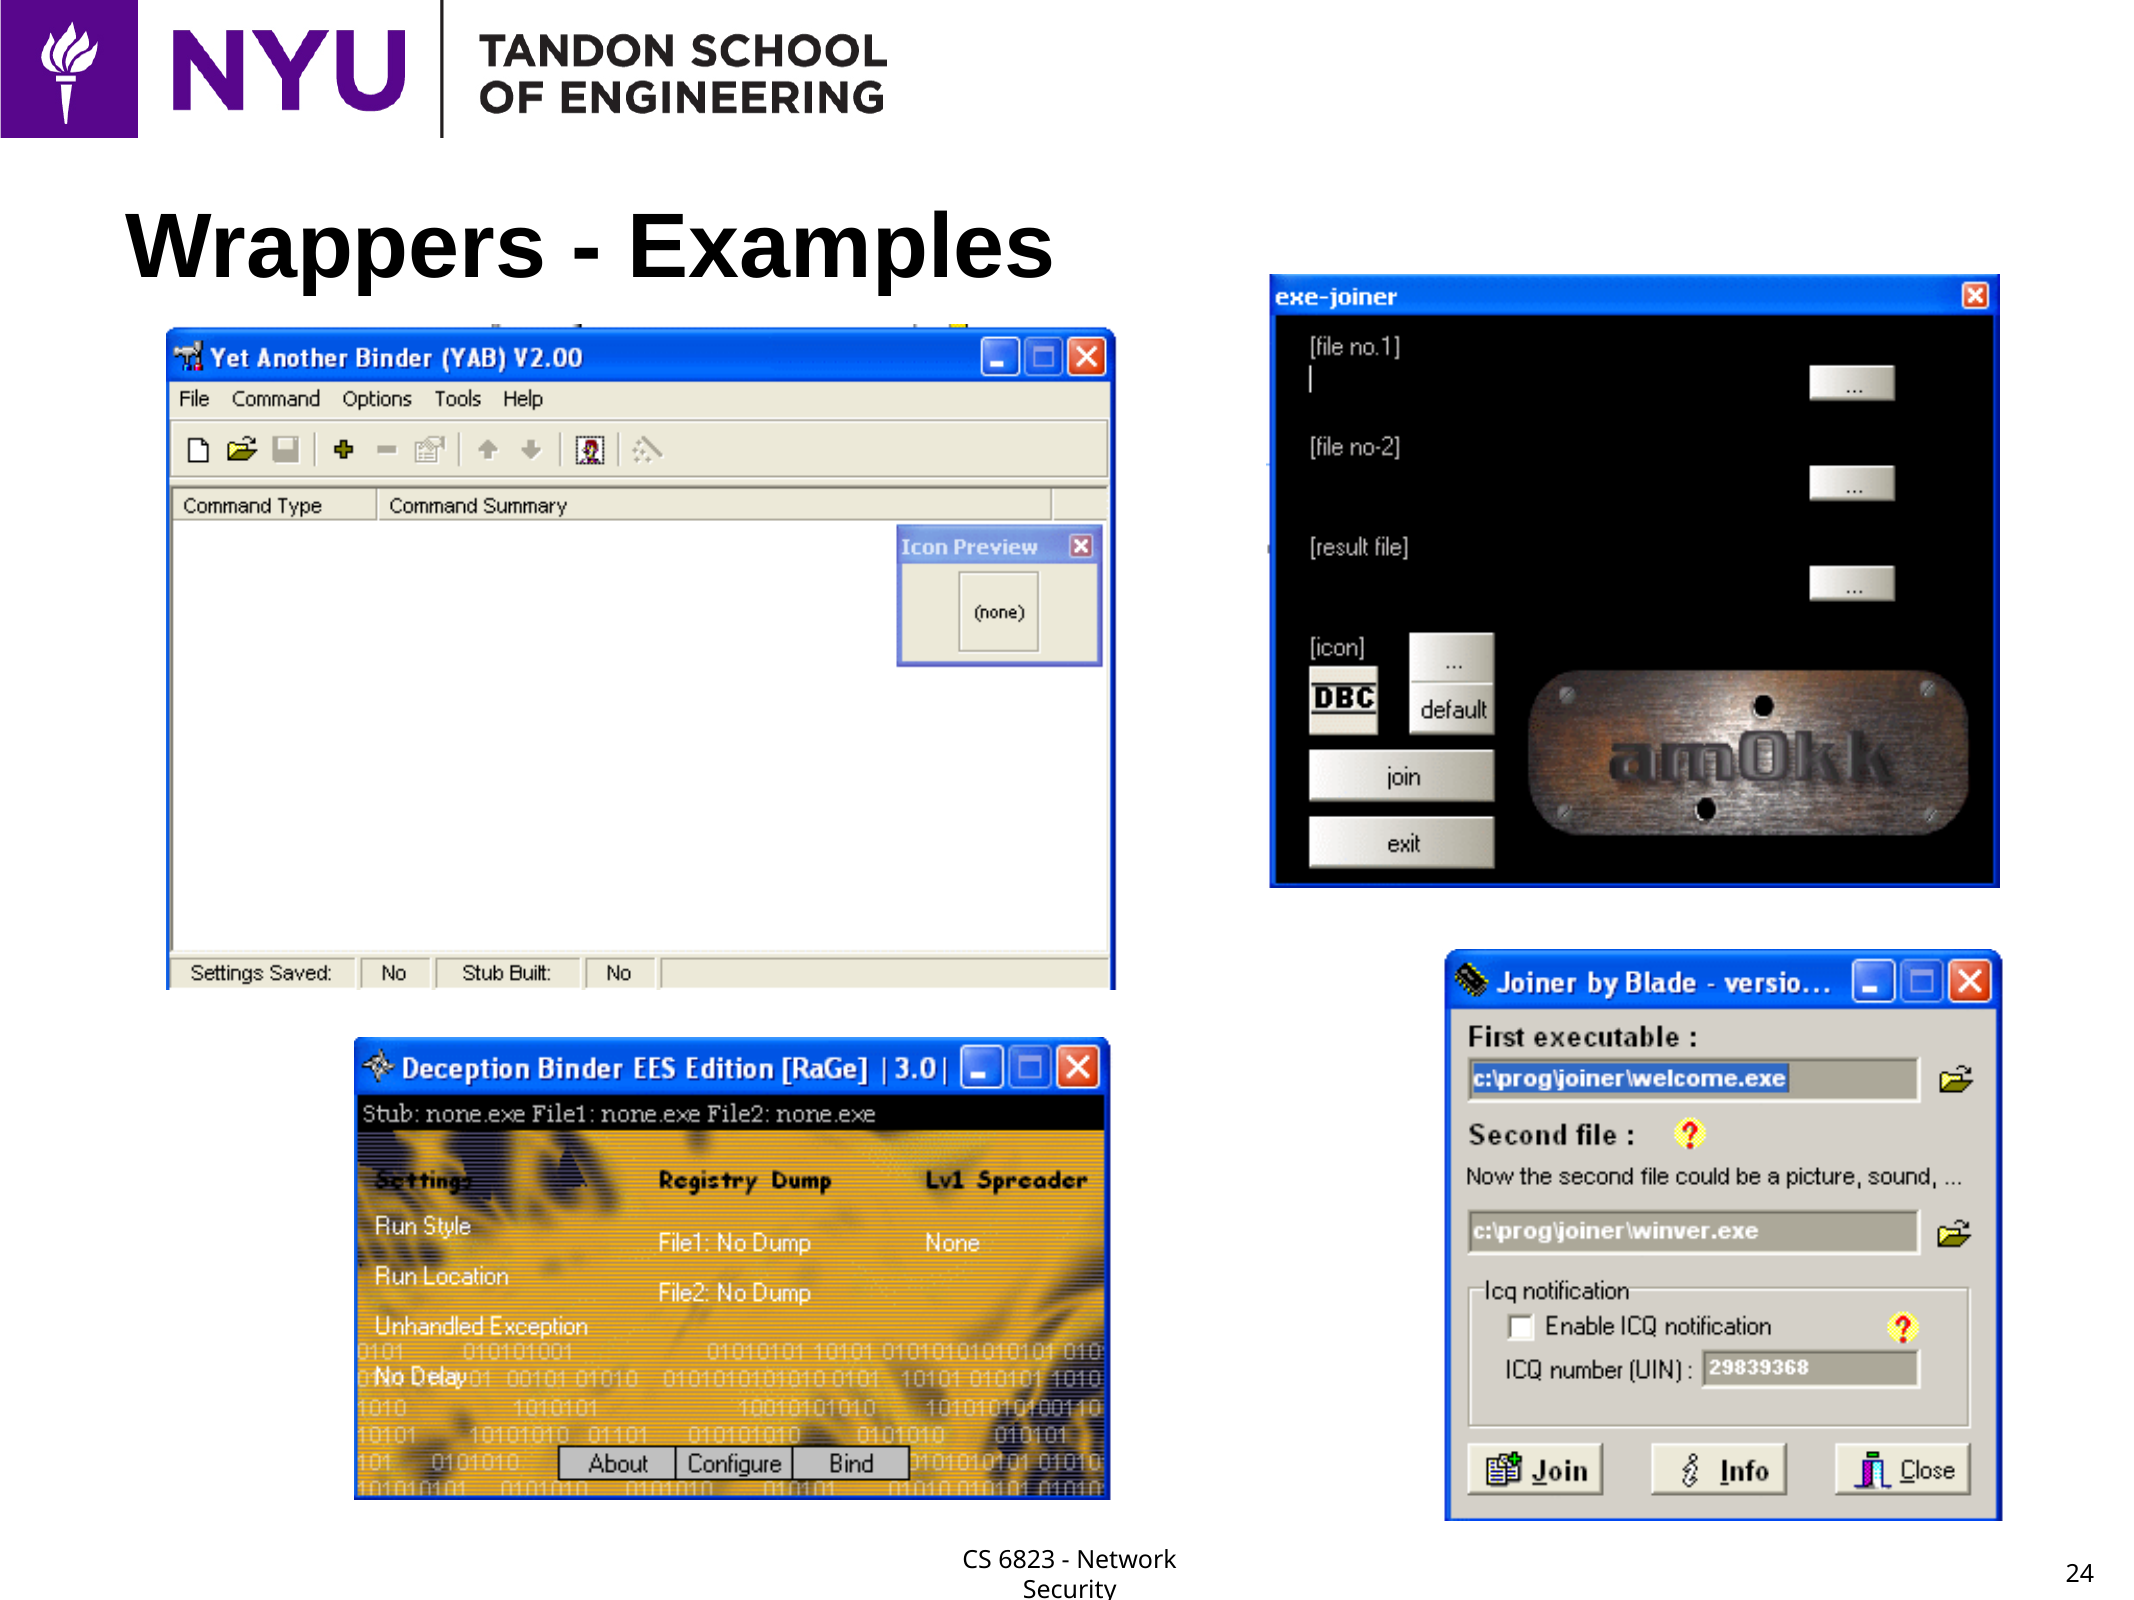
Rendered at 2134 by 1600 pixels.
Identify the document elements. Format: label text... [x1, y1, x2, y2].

picture [1266, 274, 2001, 888]
picture [1441, 949, 2005, 1521]
picture [166, 324, 1120, 990]
title Wrappers - Examples [104, 174, 2024, 311]
slide_number 24 [2026, 1546, 2134, 1600]
picture [0, 0, 887, 138]
picture [353, 1037, 1113, 1501]
